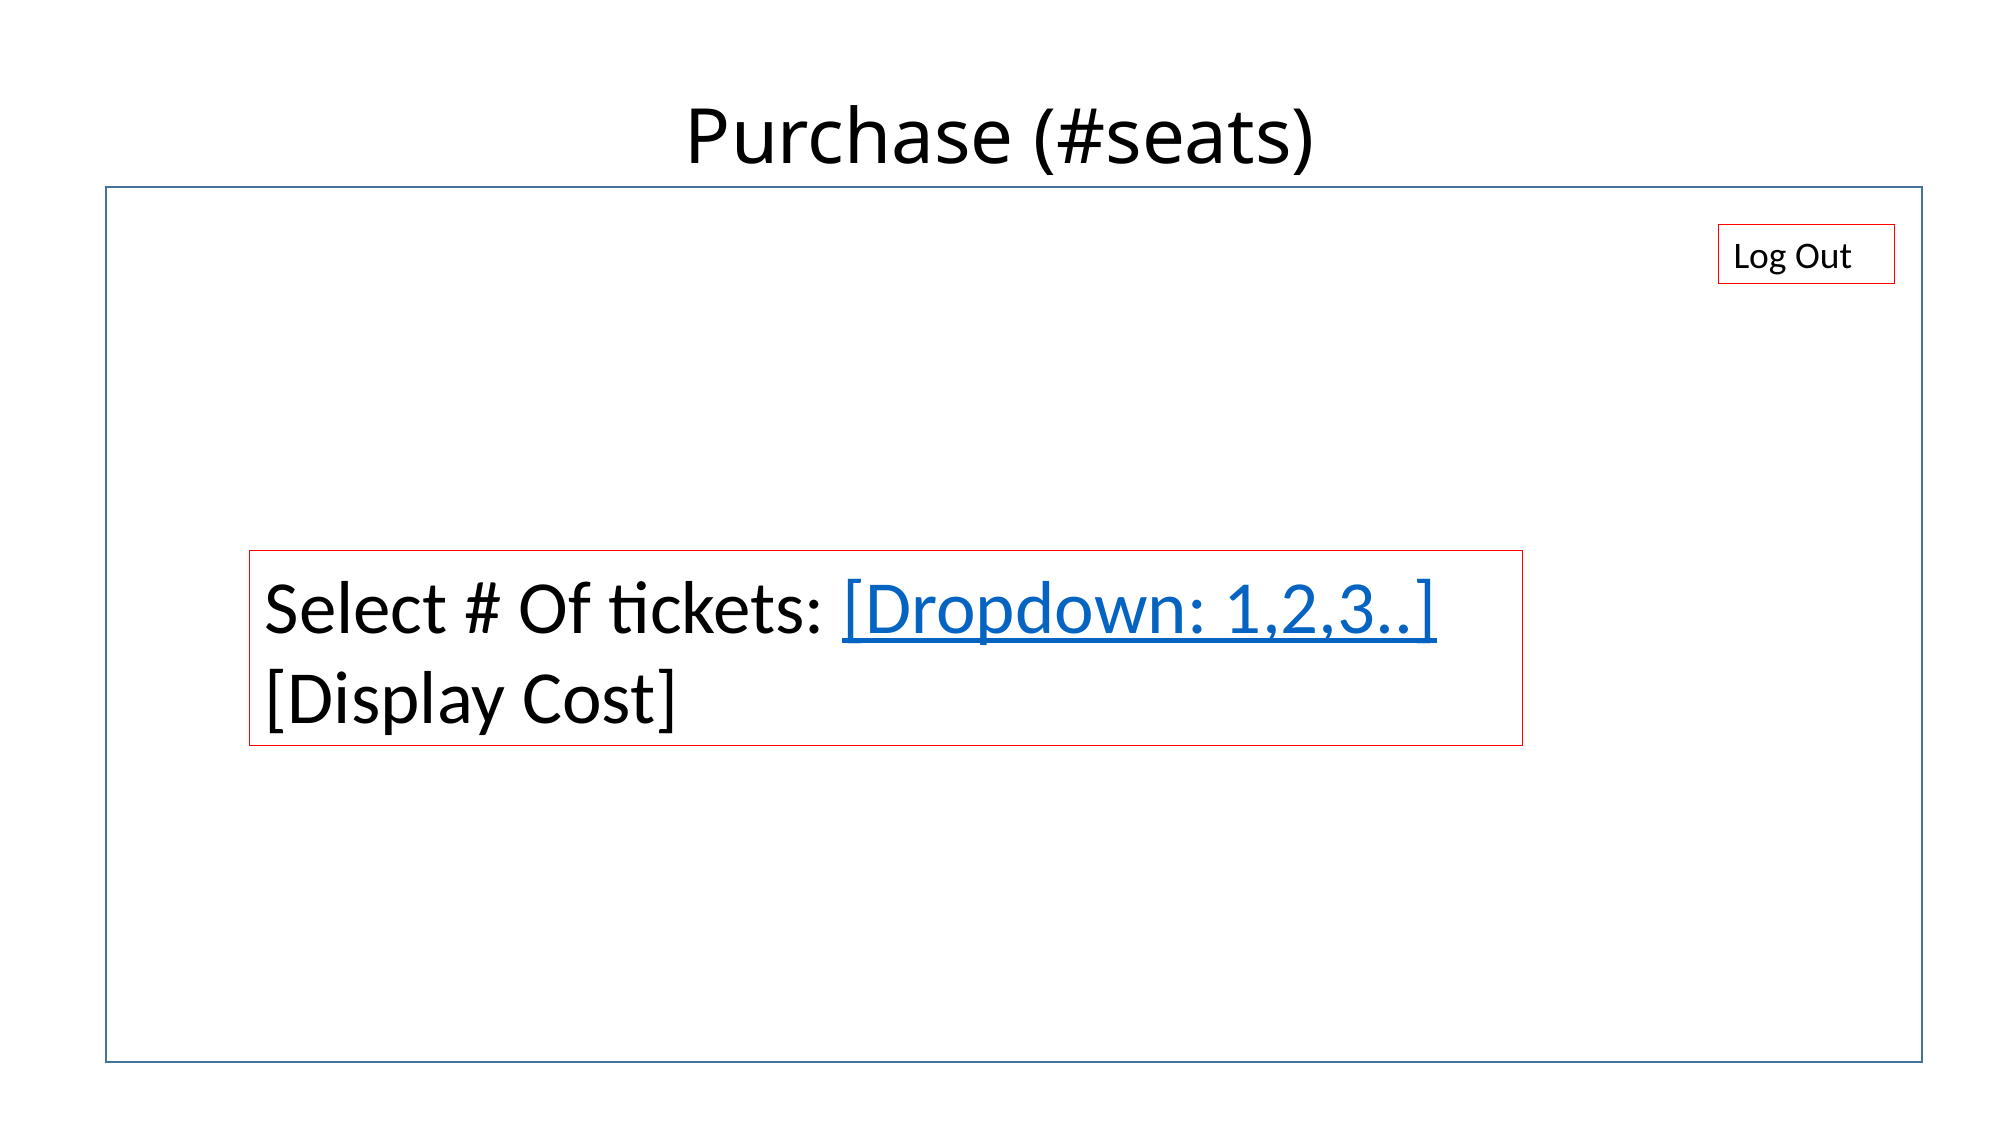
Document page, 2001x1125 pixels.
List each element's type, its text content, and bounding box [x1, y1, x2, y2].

text_box Select # Of tickets: [Dropdown: 1,2,3..] [Display Cost] [249, 550, 1523, 746]
text_box [105, 186, 1923, 1063]
text_box Log Out [1718, 224, 1895, 284]
title Purchase (#seats) [249, 89, 1750, 186]
